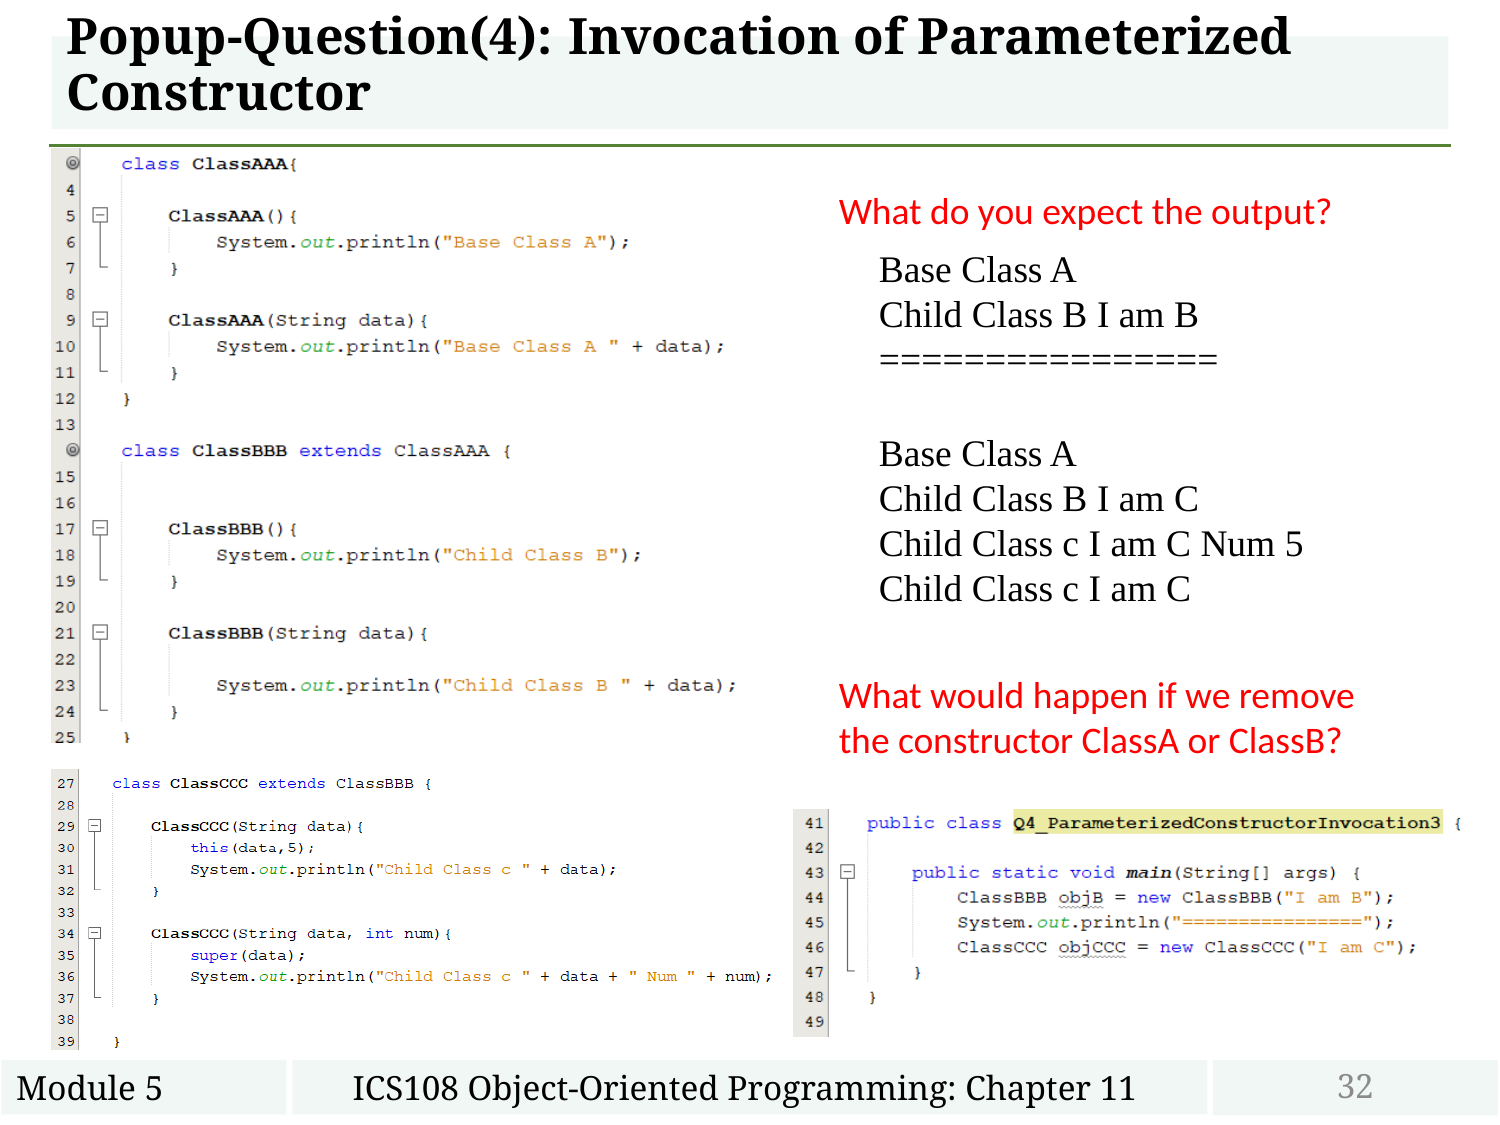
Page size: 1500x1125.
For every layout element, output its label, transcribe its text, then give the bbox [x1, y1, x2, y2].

text_box Base Class A Child Class B I am B ================ [864, 239, 1345, 388]
text_box What do you expect the output? [823, 179, 1355, 239]
text_box Base Class A Child Class B I am C Child Class c I am C Num 5 Child Class c I am C [864, 421, 1345, 617]
text_box What would happen if we remove the constructor ClassA or ClassB? [823, 663, 1393, 768]
picture [51, 769, 1467, 1050]
title Popup-Question(4): Invocation of Parameterized Constructor [51, 36, 1449, 130]
picture [51, 148, 760, 743]
slide_number 32 [1212, 1059, 1498, 1116]
